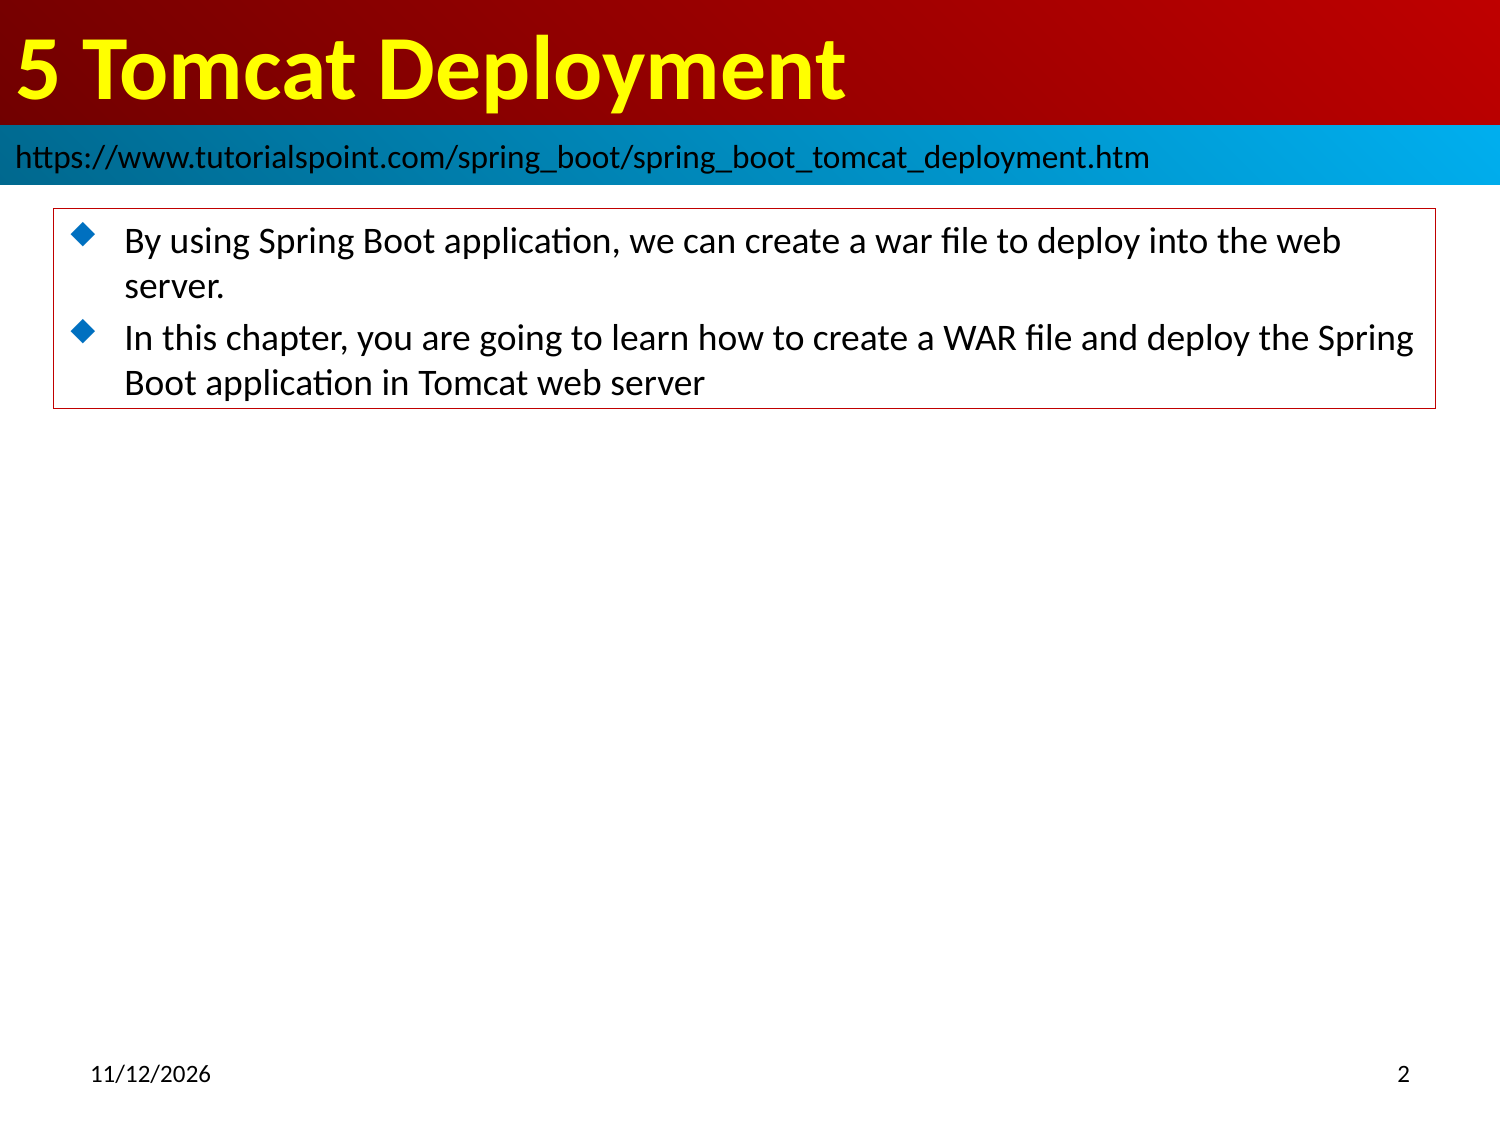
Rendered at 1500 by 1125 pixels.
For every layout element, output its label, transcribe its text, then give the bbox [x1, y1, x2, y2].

subtitle By using Spring Boot application, we can create a war file to deploy into the web server. In this chapter, you are going to learn how to create a WAR file and deploy the Spring Boot application in Tomcat web server [53, 208, 1436, 409]
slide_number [75, 1042, 425, 1103]
slide_number 2 [1074, 1042, 1425, 1103]
title 5 Tomcat Deployment [0, 0, 1500, 125]
text_box https://www.tutorialspoint.com/spring_boot/spring_boot_tomcat_deployment.htm [0, 125, 1500, 185]
